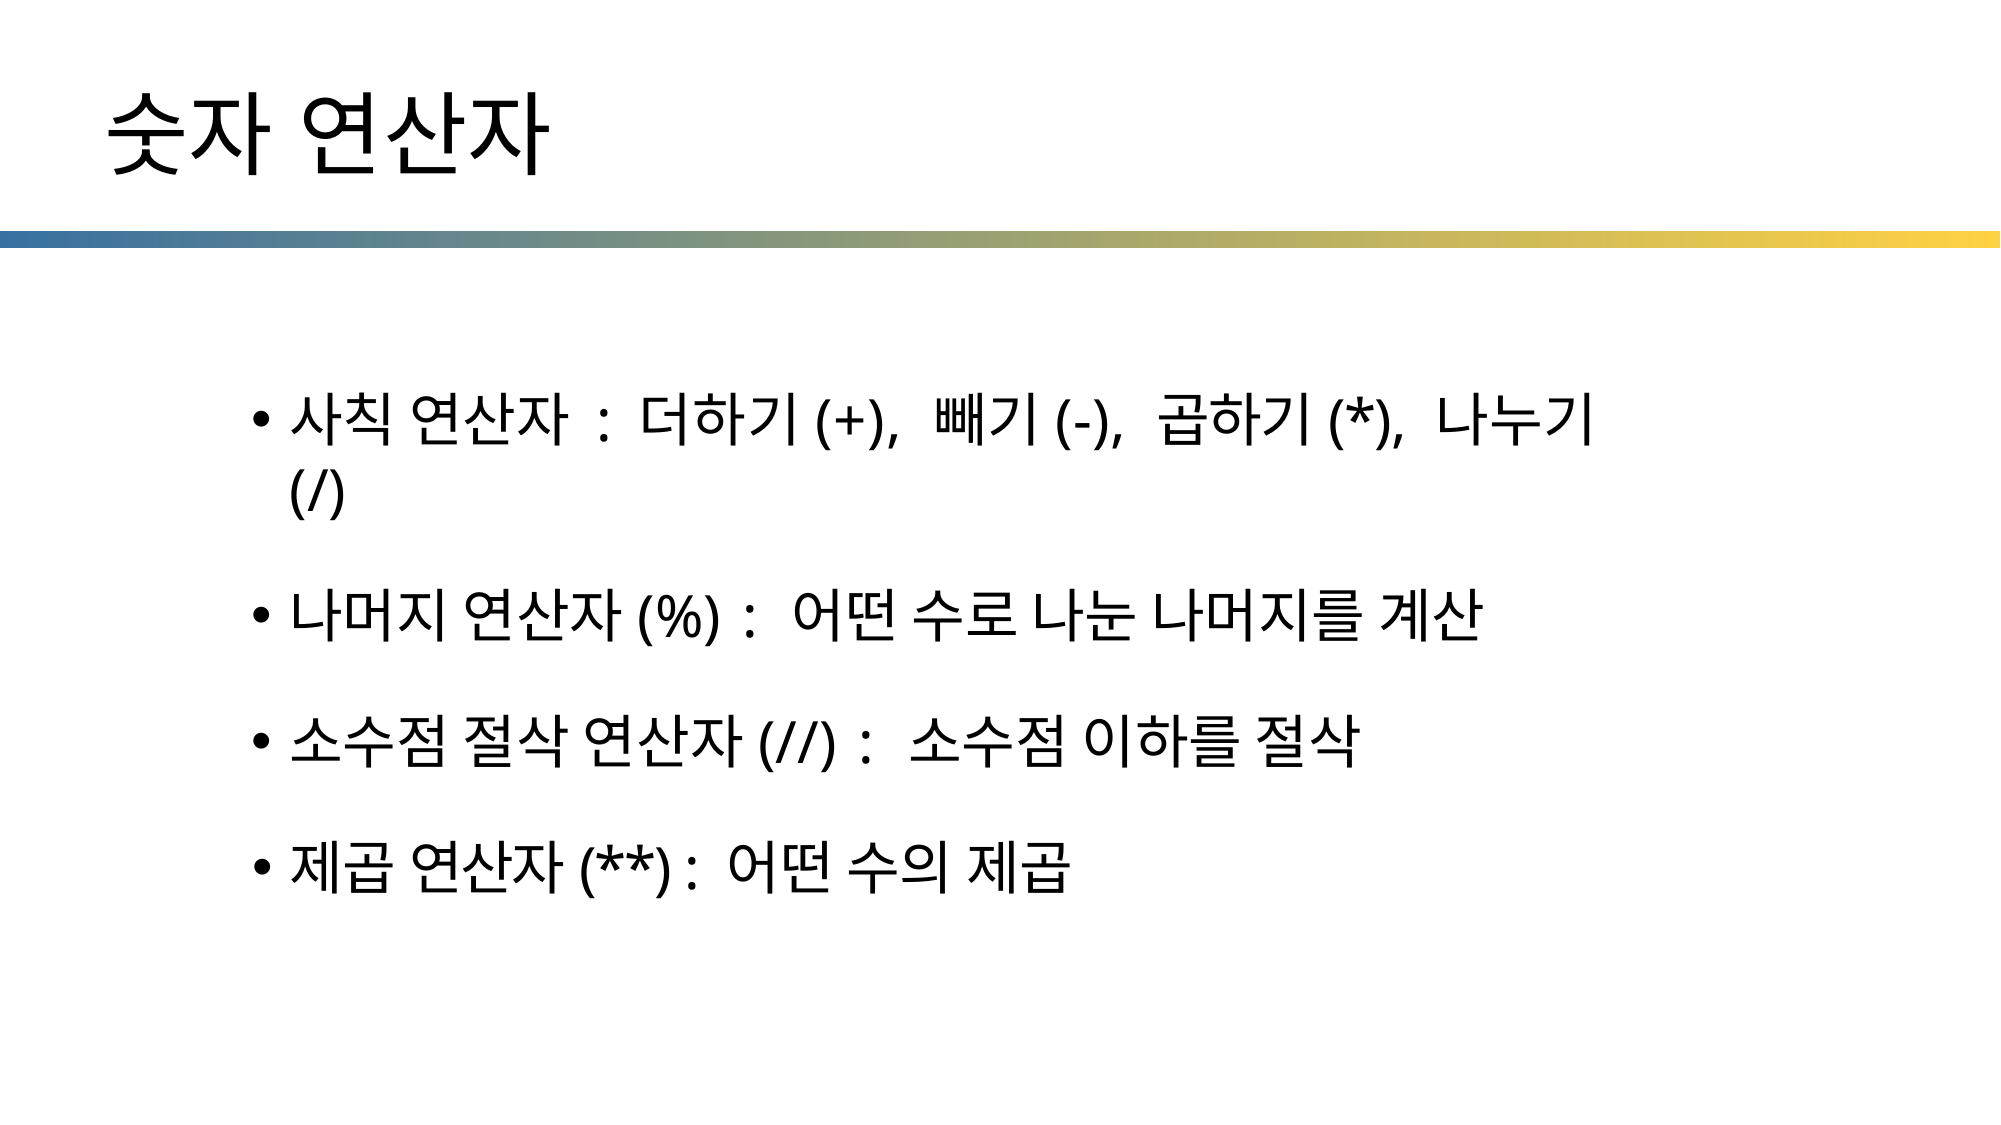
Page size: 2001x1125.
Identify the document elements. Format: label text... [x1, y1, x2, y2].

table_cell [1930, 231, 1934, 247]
title 숫자 연산자 [102, 36, 600, 227]
text_box 사칙 연산자 : 더하기(+), 빼기(-), 곱하기(*), 나누기(/) 나머지 연산자(%) : 어떤 수로 나눈 나머지를 계산 소수점 절삭 연산자(//) : 소수점 이하를 절삭 제곱 연산자(**) : 어떤 수의 제곱 [249, 381, 1654, 902]
